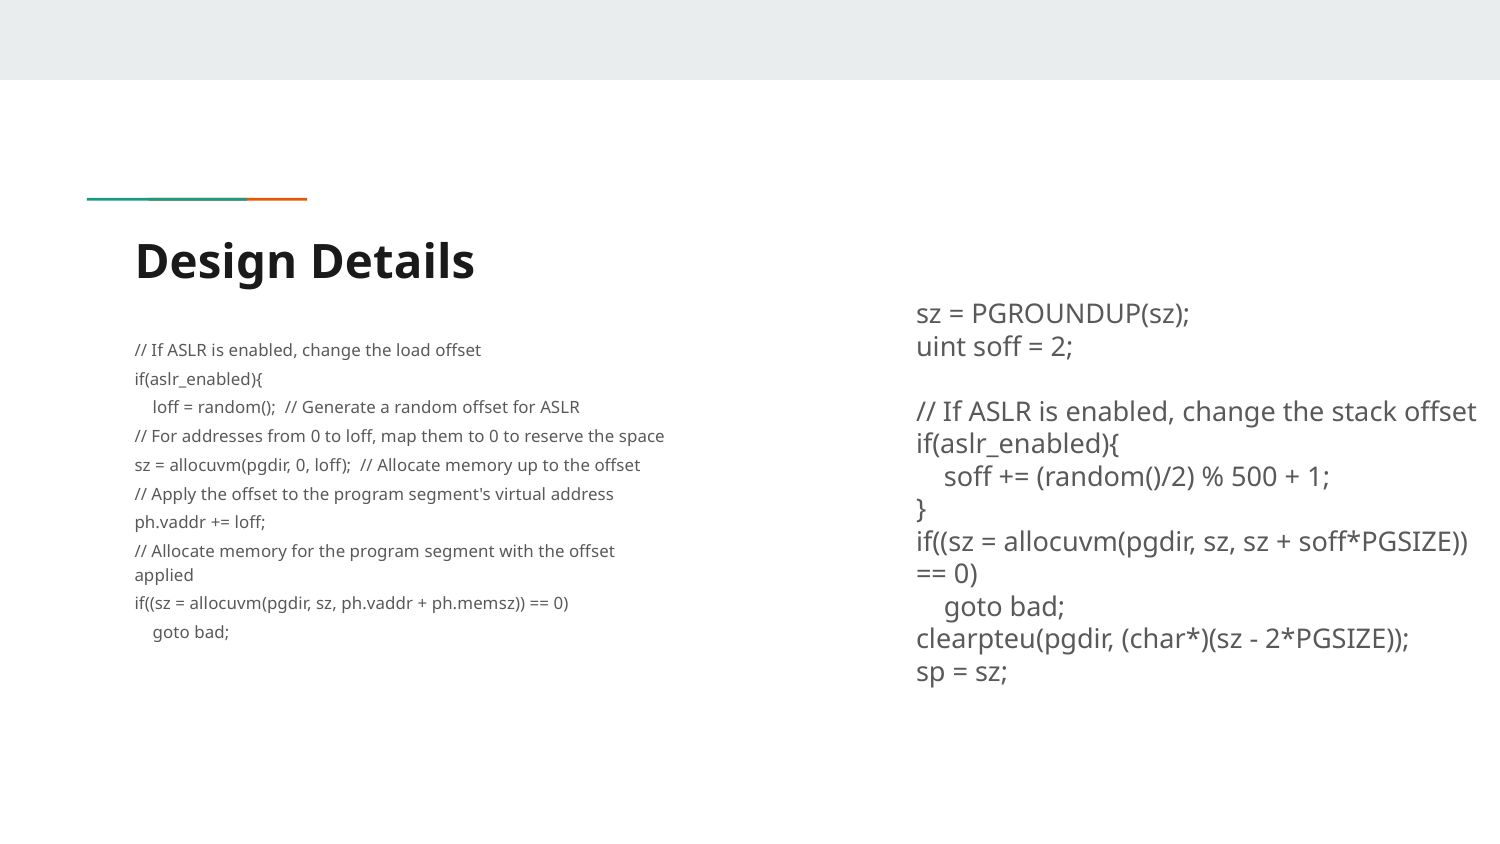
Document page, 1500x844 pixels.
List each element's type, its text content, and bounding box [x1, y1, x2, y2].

text_box sz = PGROUNDUP(sz); uint soff = 2; // If ASLR is enabled, change the stack offset if(aslr_enabled){ soff += (random()/2) % 500 + 1; } if((sz = allocuvm(pgdir, sz, sz + soff*PGSIZE)) == 0) goto bad; clearpteu(pgdir, (char*)(sz - 2*PGSIZE)); sp = sz; [900, 281, 1500, 735]
list // If ASLR is enabled, change the load offset if(aslr_enabled){ loff = random(); // Generate a random offset for ASLR // For addresses from 0 to loff, map them to 0 to reserve the space sz = allocuvm(pgdir, 0, loff); // Allocate memory up to the offset // Apply the offset to the program segment's virtual address ph.vaddr += loff; // Allocate memory for the program segment with the offset applied if((sz = allocuvm(pgdir, sz, ph.vaddr + ph.memsz)) == 0) goto bad; [119, 321, 693, 693]
title Design Details [119, 216, 1381, 305]
